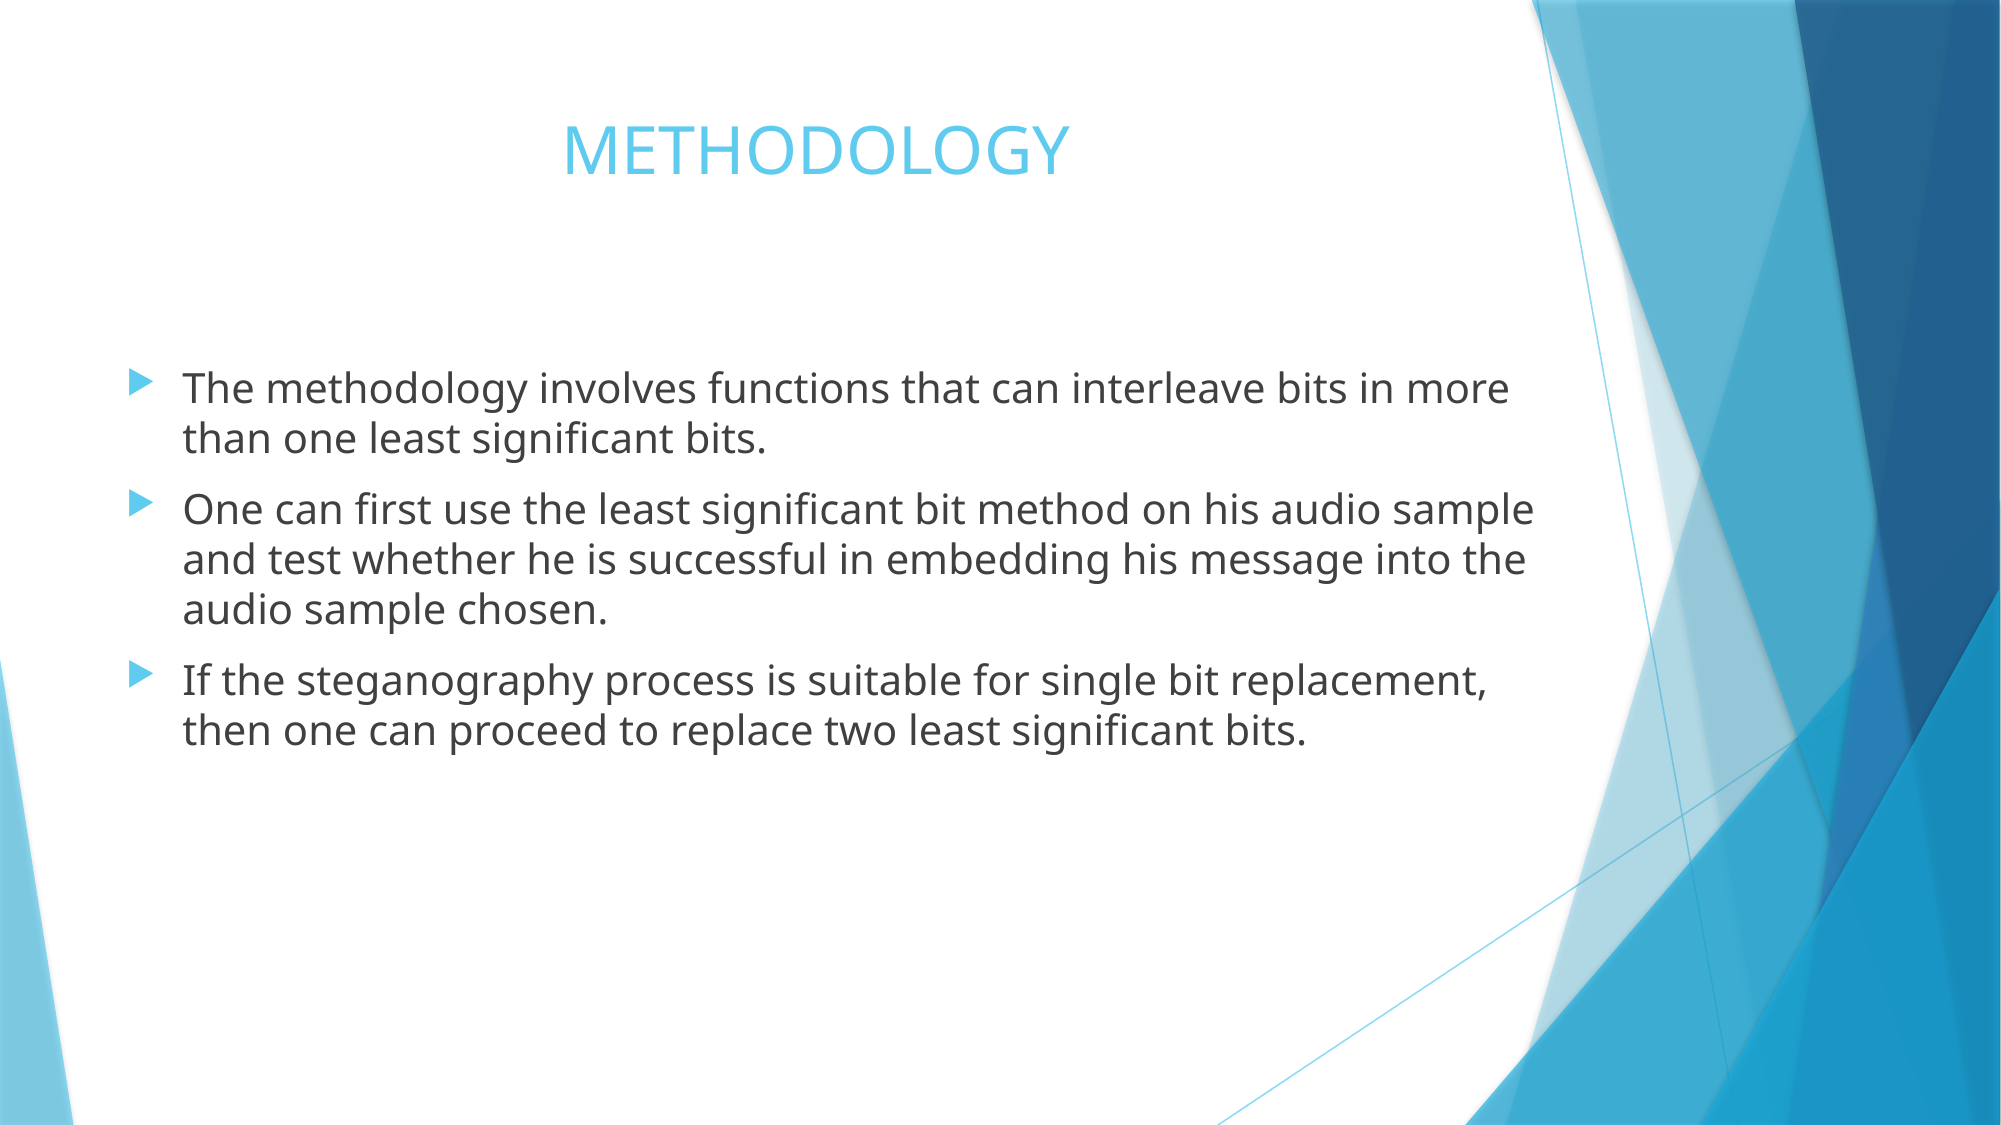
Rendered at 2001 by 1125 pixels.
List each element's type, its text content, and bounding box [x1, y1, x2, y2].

list The methodology involves functions that can interleave bits in more than one least significant bits. One can first use the least significant bit method on his audio sample and test whether he is successful in embedding his message into the audio sample chosen. If the steganography process is suitable for single bit replacement, then one can proceed to replace two least significant bits. [111, 354, 1593, 992]
title METHODOLOGY [111, 99, 1522, 317]
